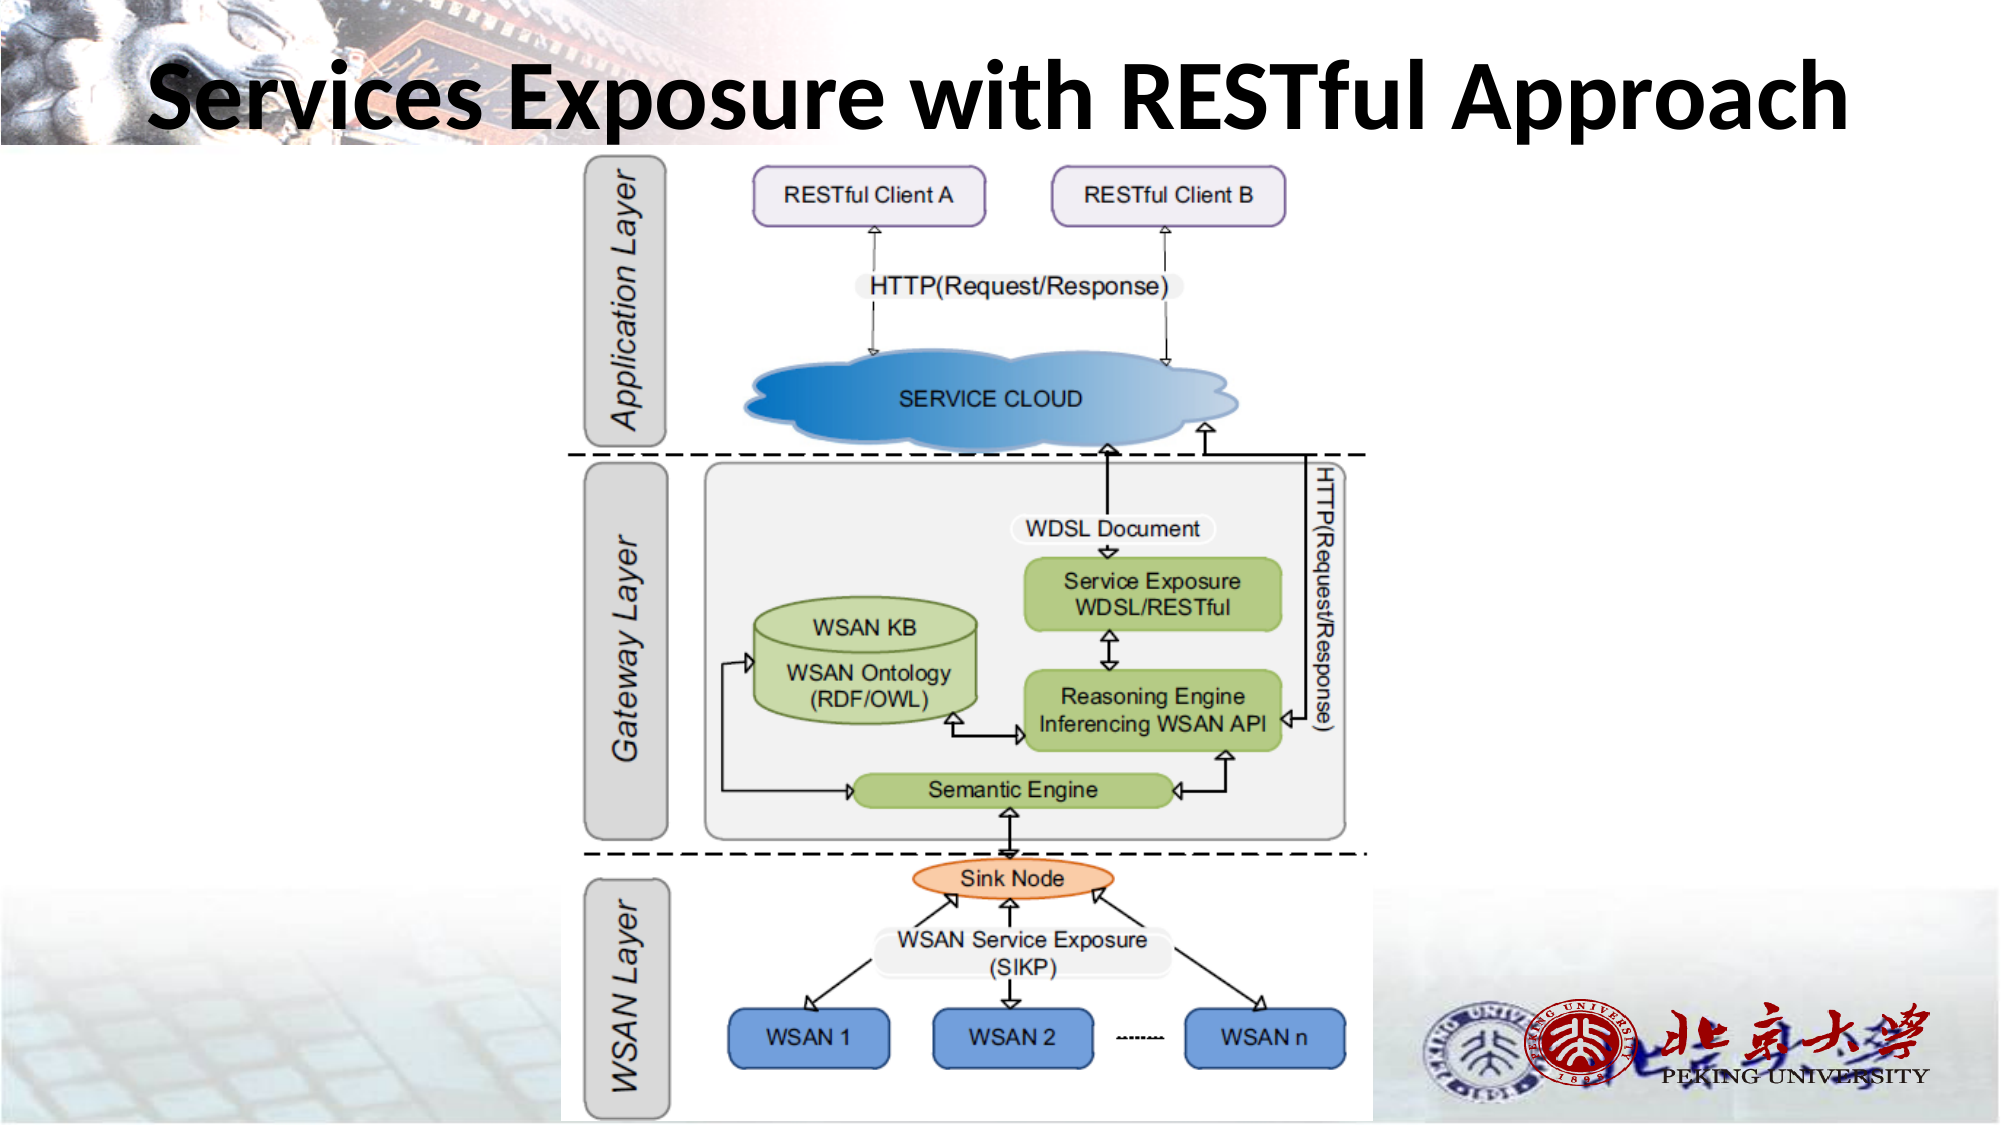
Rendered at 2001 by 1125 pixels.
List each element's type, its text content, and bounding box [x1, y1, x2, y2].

title Services Exposure with RESTful Approach [99, 0, 1900, 183]
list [561, 146, 1373, 1122]
picture [0, 0, 2001, 1125]
